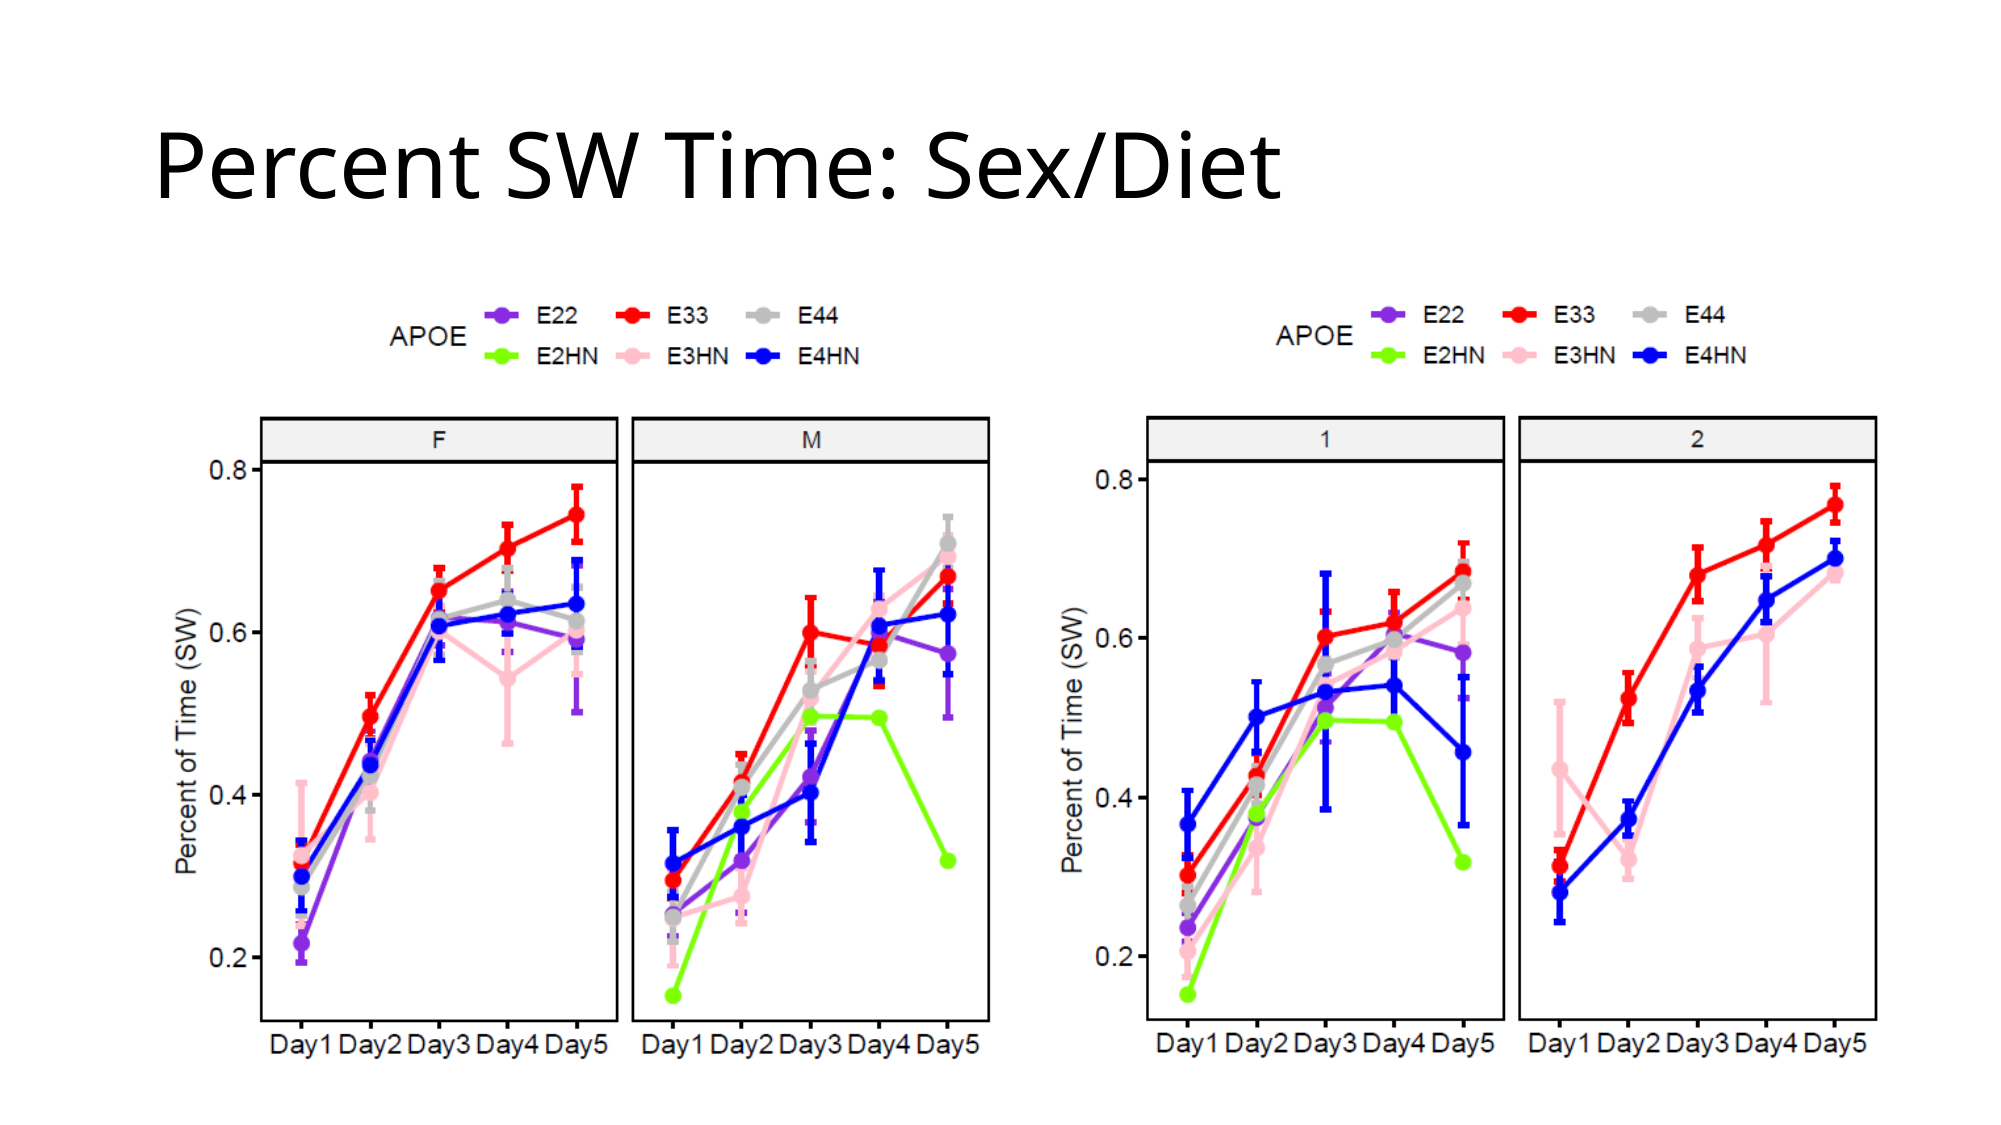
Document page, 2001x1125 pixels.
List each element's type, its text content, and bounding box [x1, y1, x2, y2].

title Percent SW Time: Sex/Diet [137, 59, 1863, 278]
picture [1049, 268, 1887, 1100]
picture [163, 270, 1000, 1100]
